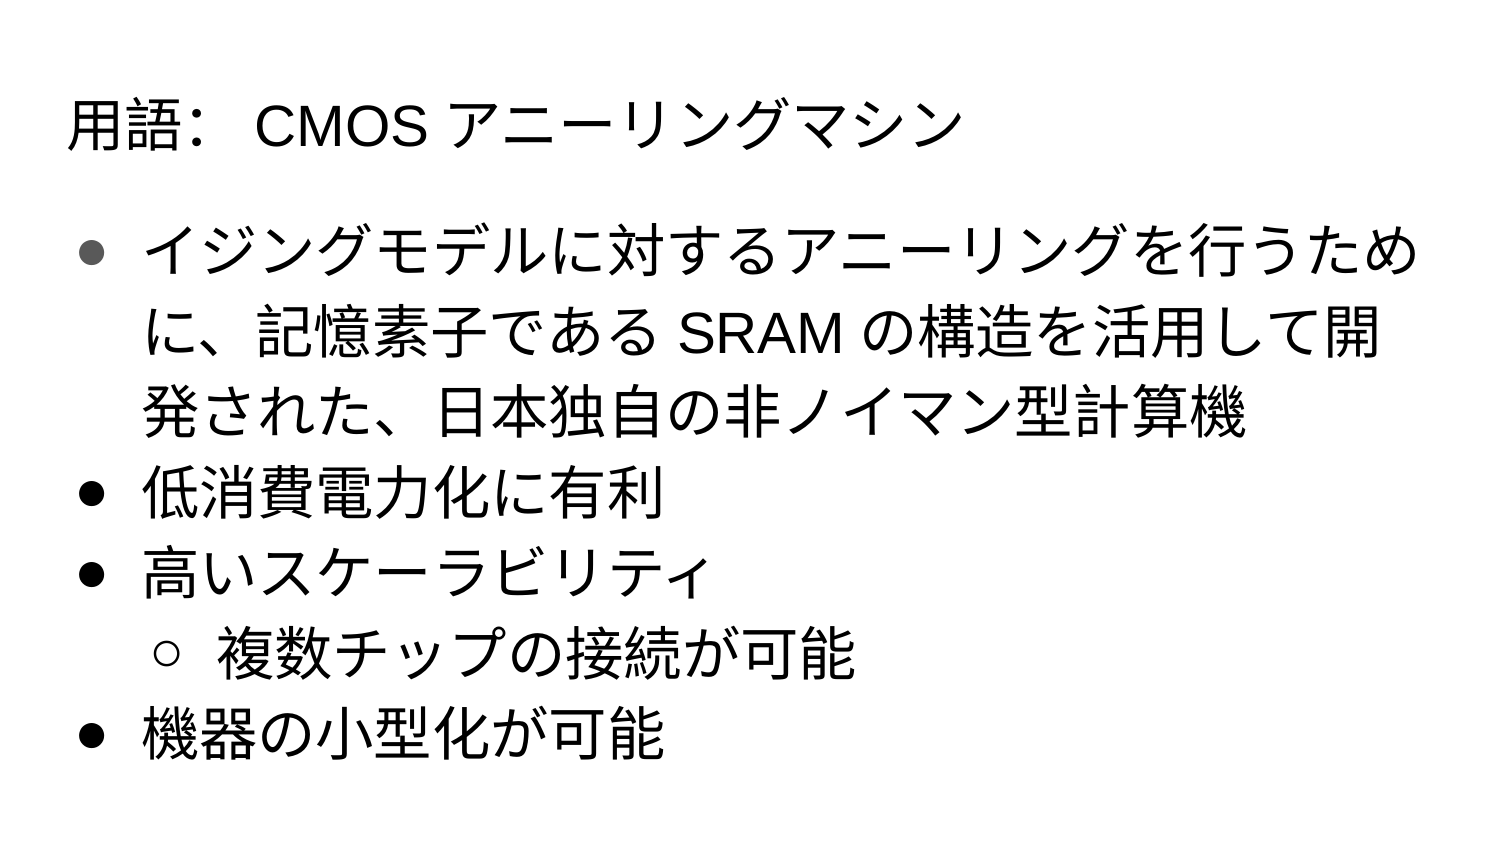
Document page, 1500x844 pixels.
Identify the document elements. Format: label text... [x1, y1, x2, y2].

title 用語：CMOSアニーリングマシン [51, 72, 1449, 167]
list イジングモデルに対するアニーリングを行うために、記憶素子であるSRAMの構造を活用して開発された、日本独自の非ノイマン型計算機 低消費電力化に有利 高いスケーラビリティ 複数チップの接続が可能 機器の小型化が可能 [51, 189, 1449, 750]
